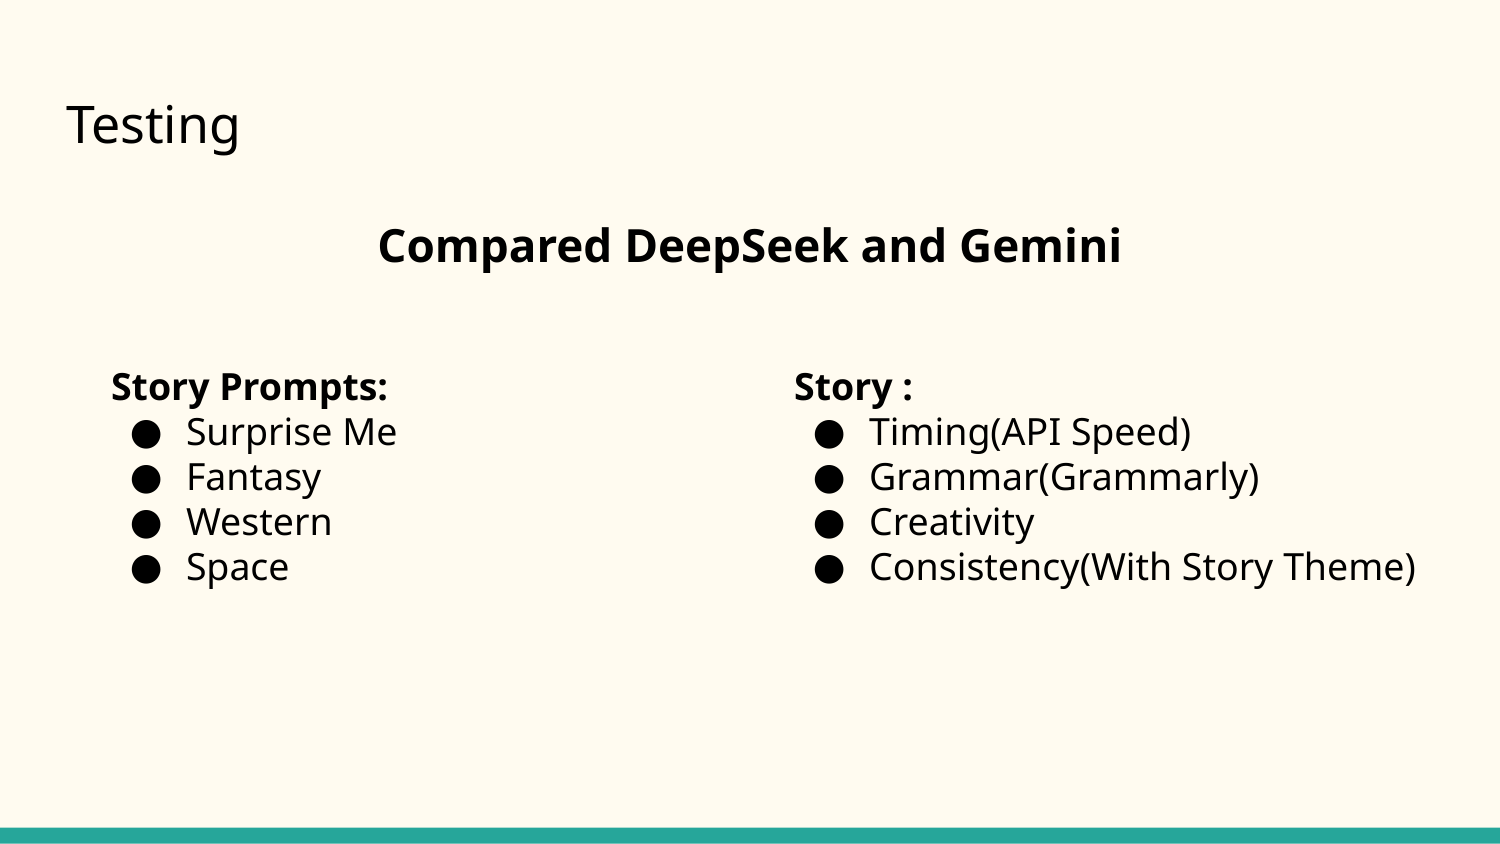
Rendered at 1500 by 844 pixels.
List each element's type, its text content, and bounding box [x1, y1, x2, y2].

title Testing [51, 72, 1449, 174]
text_box Story Prompts: Surprise Me Fantasy Western Space [96, 347, 667, 805]
text_box Compared DeepSeek and Gemini [96, 201, 1404, 320]
text_box Story : Timing(API Speed) Grammar(Grammarly) Creativity Consistency(With Story Theme) [779, 347, 1454, 805]
